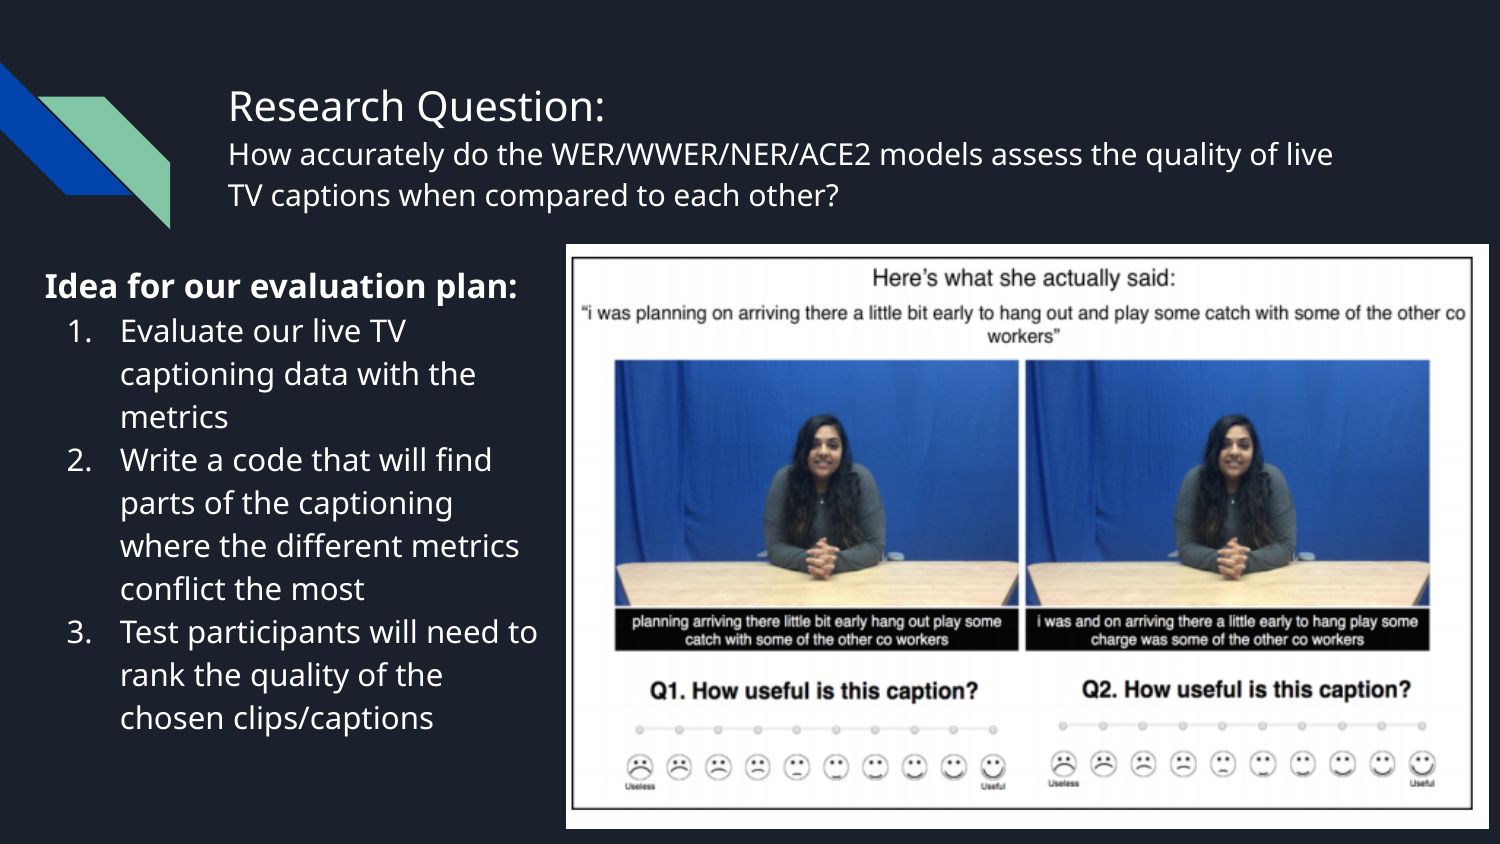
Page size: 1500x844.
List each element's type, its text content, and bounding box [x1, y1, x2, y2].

title Research Question: How accurately do the WER/WWER/NER/ACE2 models assess the quality of live TV captions when compared to each other? [212, 64, 1368, 228]
picture [566, 244, 1489, 829]
list Idea for our evaluation plan: Evaluate our live TV captioning data with the metrics Write a code that will find parts of the captioning where the different metrics conflict the most Test participants will need to rank the quality of the chosen clips/captions [29, 244, 557, 829]
